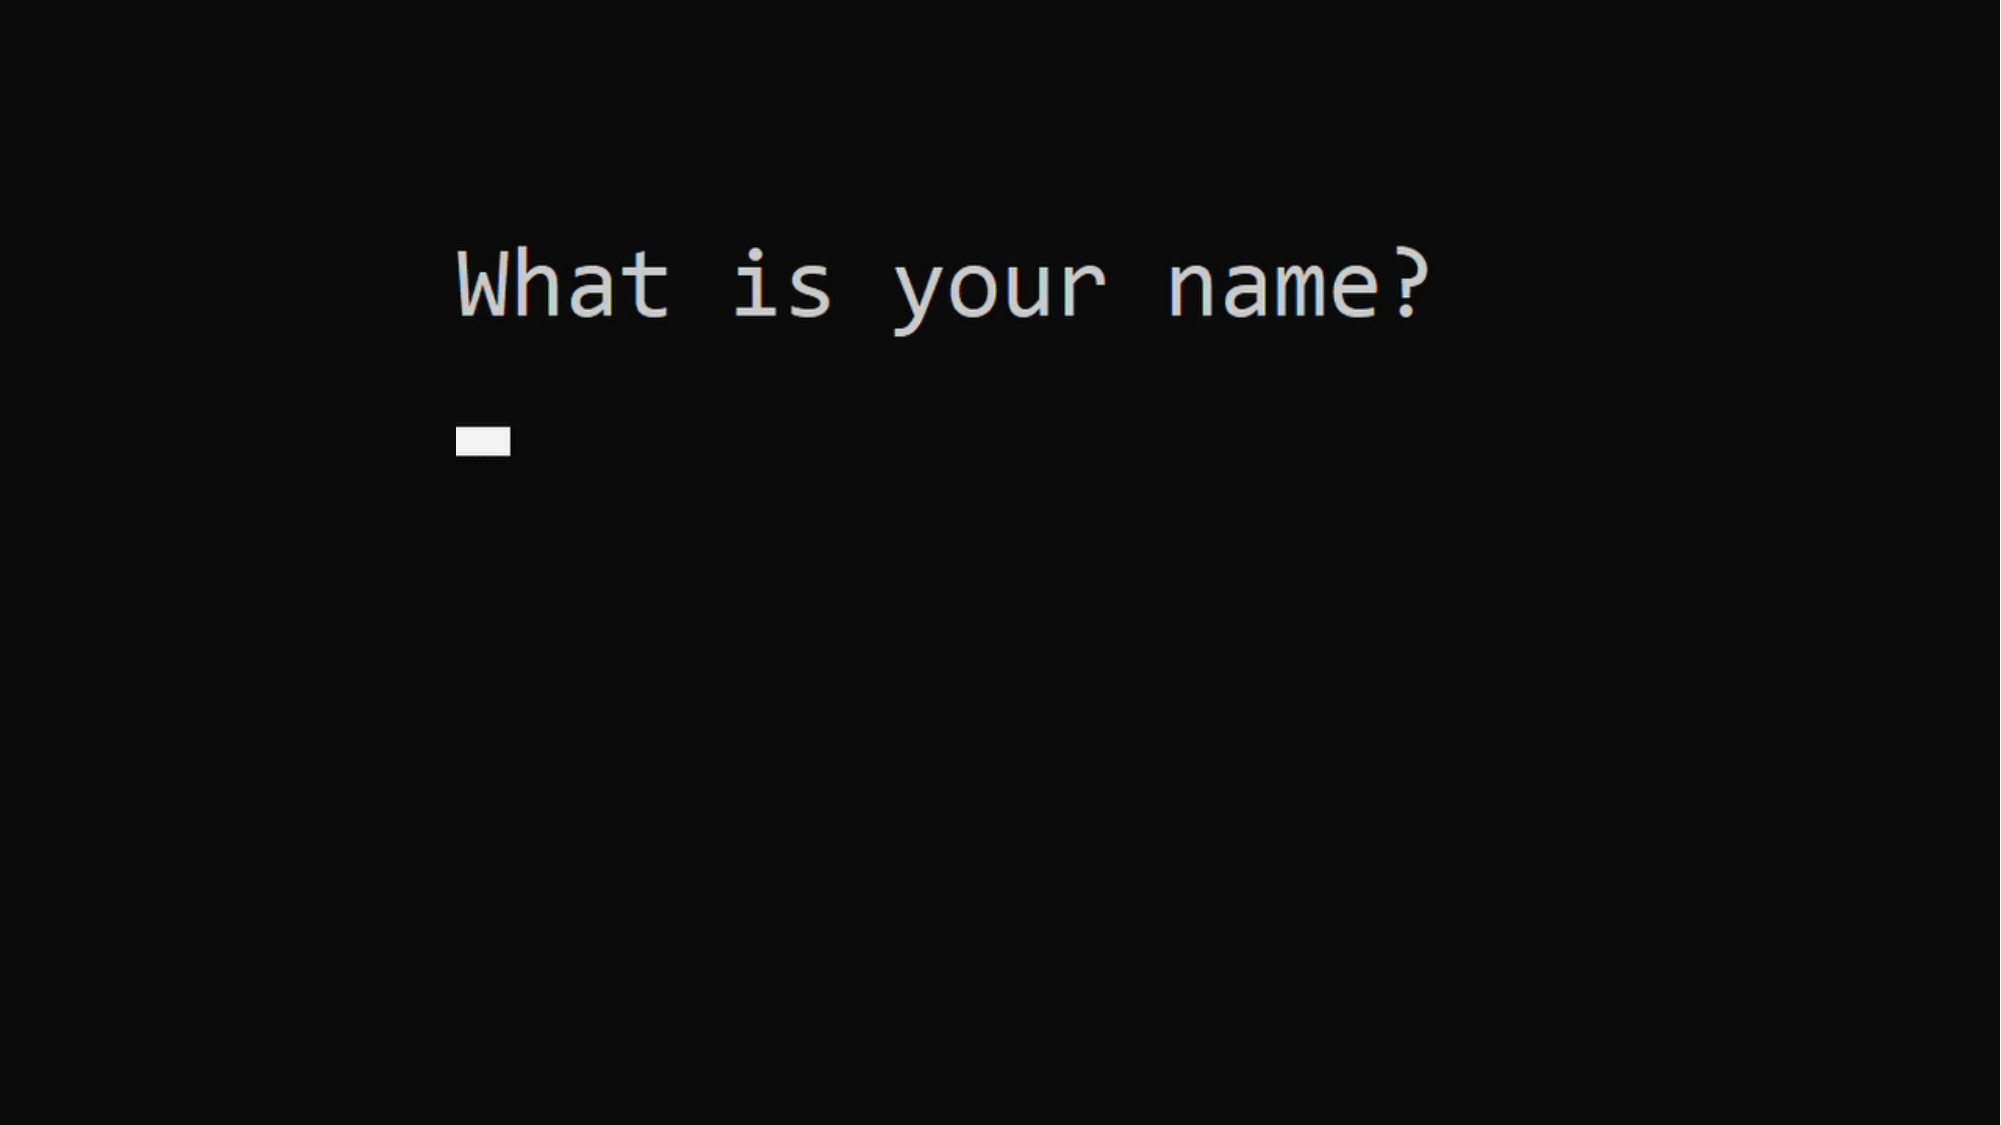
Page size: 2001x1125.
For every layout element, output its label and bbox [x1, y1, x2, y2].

picture [456, 224, 1482, 869]
